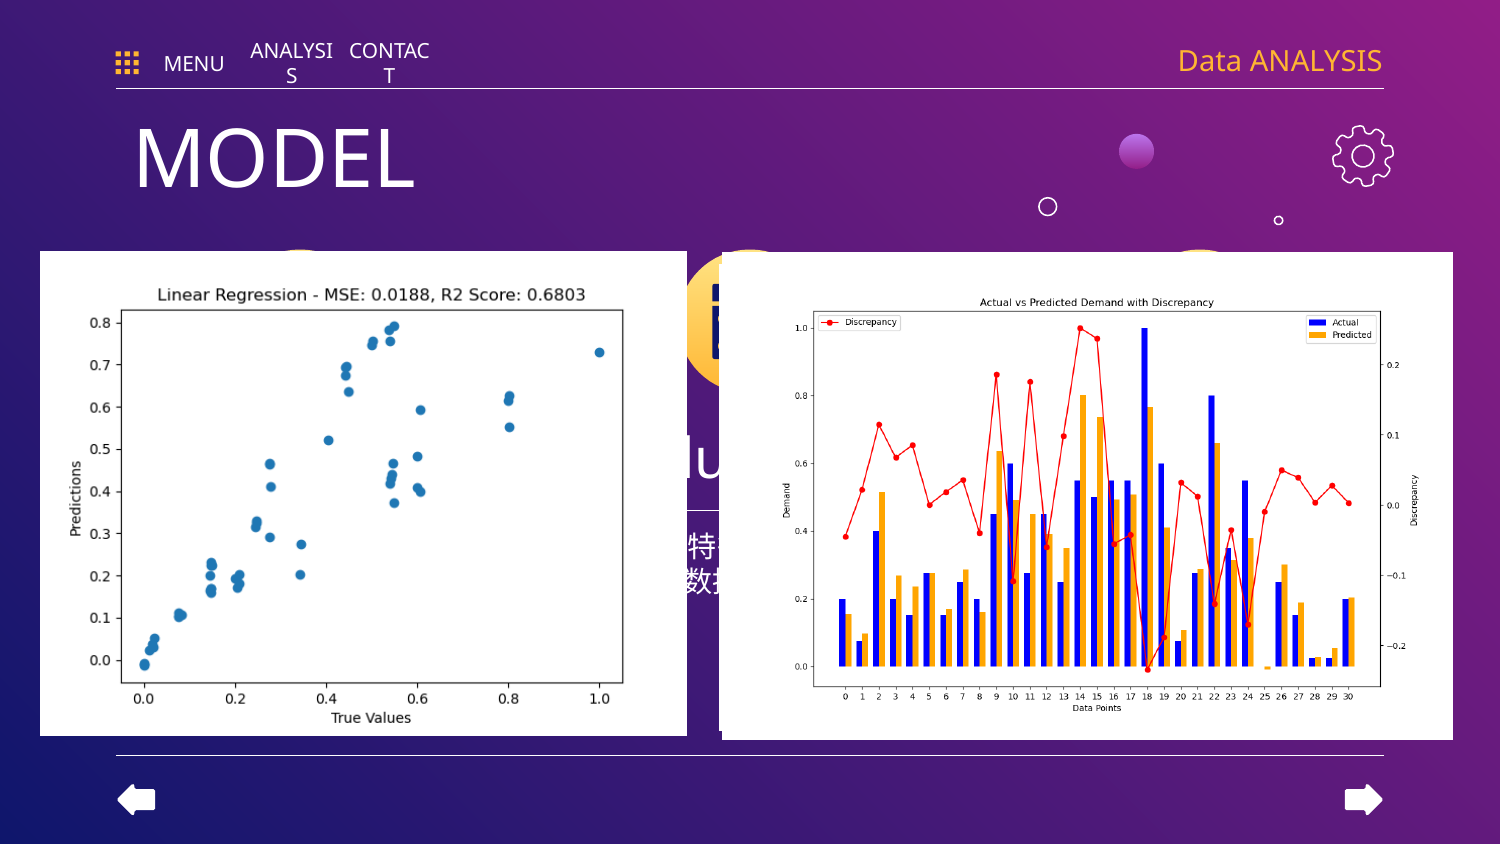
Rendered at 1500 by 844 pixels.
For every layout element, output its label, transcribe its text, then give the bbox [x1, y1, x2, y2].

text_box [109, 45, 145, 81]
text_box MENU [151, 45, 237, 81]
picture [40, 250, 688, 736]
picture [719, 252, 1453, 740]
title Evaluation 1 [692, 407, 714, 481]
text_box [1332, 125, 1394, 187]
text_box [117, 784, 156, 816]
text_box [692, 257, 716, 384]
title MODEL [117, 95, 1383, 191]
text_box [115, 50, 139, 75]
text_box Data ANALYSIS [1158, 34, 1383, 85]
text_box [1119, 133, 1155, 169]
text_box ANALYSIS [248, 45, 335, 81]
text_box [1344, 784, 1383, 816]
subtitle 用部分特征的模型预测2022年数据，与实际值比较 [692, 518, 714, 642]
text_box CONTACT [346, 45, 433, 81]
